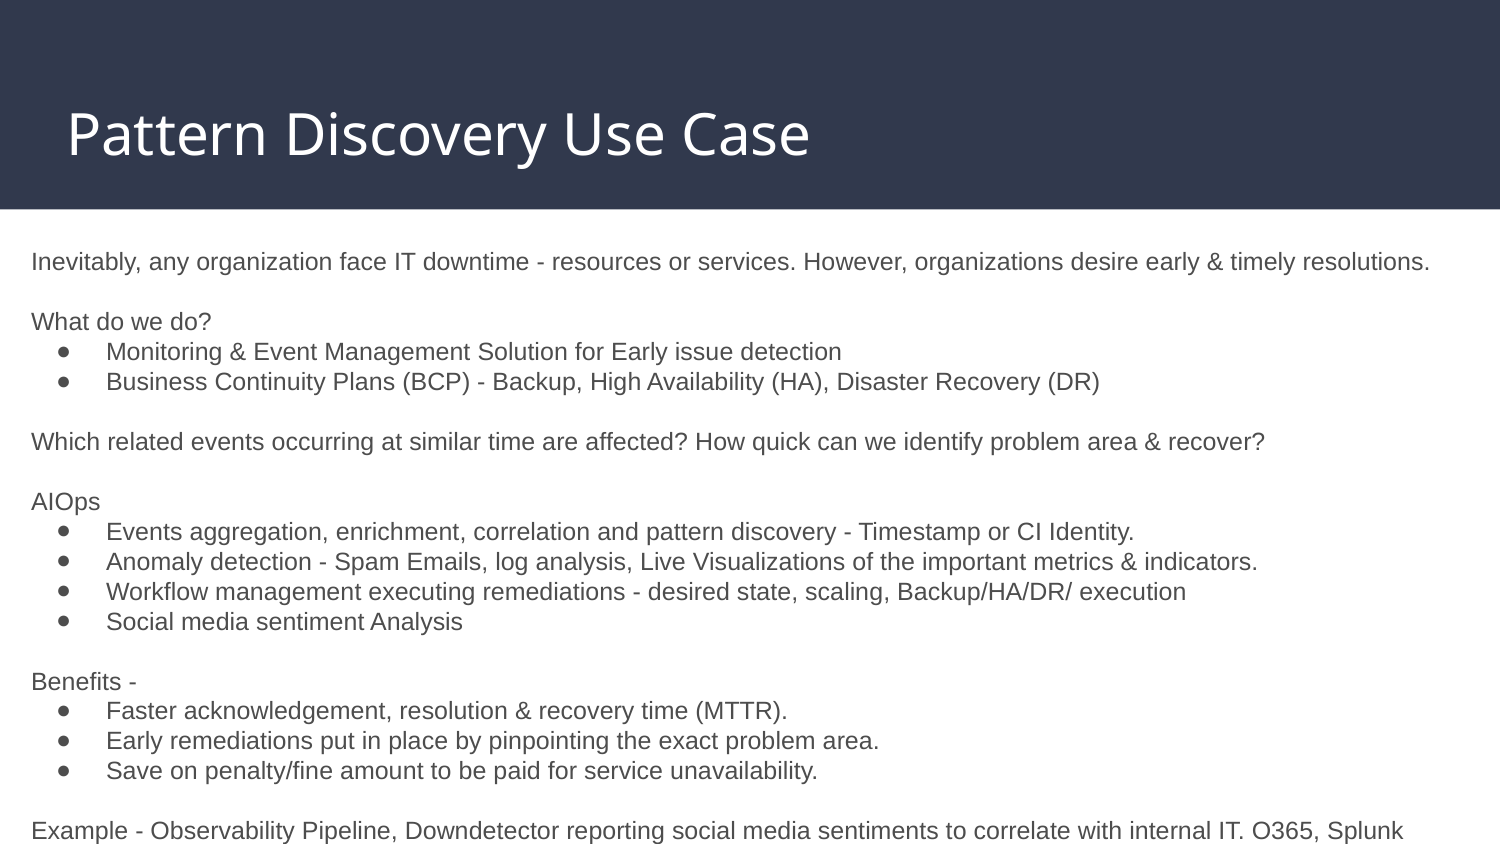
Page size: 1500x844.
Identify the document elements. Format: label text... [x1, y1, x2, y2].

text_box Inevitably, any organization face IT downtime - resources or services. However, organizations desire early & timely resolutions. What do we do? Monitoring & Event Management Solution for Early issue detection Business Continuity Plans (BCP) - Backup, High Availability (HA), Disaster Recovery (DR) Which related events occurring at similar time are affected? How quick can we identify problem area & recover? AIOps Events aggregation, enrichment, correlation and pattern discovery - Timestamp or CI Identity. Anomaly detection - Spam Emails, log analysis, Live Visualizations of the important metrics & indicators. Workflow management executing remediations - desired state, scaling, Backup/HA/DR/ execution Social media sentiment Analysis Benefits - Faster acknowledgement, resolution & recovery time (MTTR). Early remediations put in place by pinpointing the exact problem area. Save on penalty/fine amount to be paid for service unavailability. Example - Observability Pipeline, Downdetector reporting social media sentiments to correlate with internal IT. O365, Splunk [16, 230, 1449, 844]
title Pattern Discovery Use Case [51, 82, 1449, 185]
